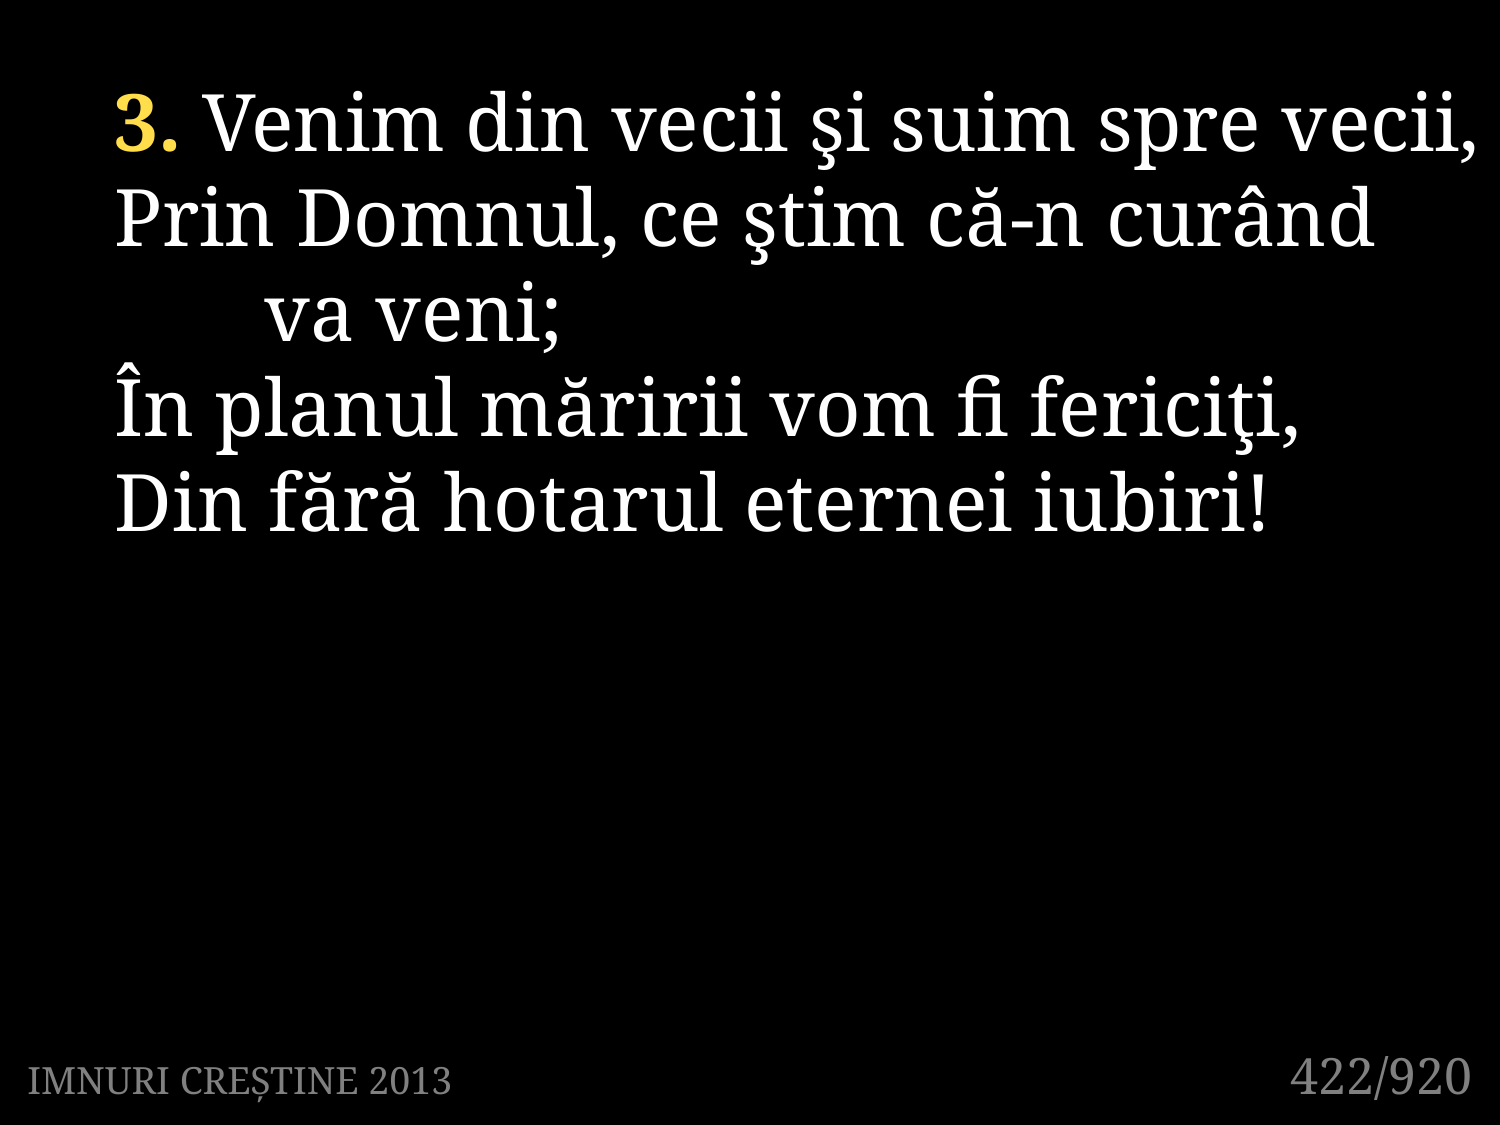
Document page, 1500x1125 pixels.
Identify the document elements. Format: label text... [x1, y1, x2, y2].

text_box 3. Venim din vecii şi suim spre vecii, Prin Domnul, ce ştim că-n curând va veni; În planul măririi vom fi fericiţi, Din fără hotarul eternei iubiri! [99, 64, 1500, 555]
text_box IMNURI CREȘTINE 2013 [12, 1049, 637, 1110]
text_box 422/920 [637, 1037, 1488, 1113]
